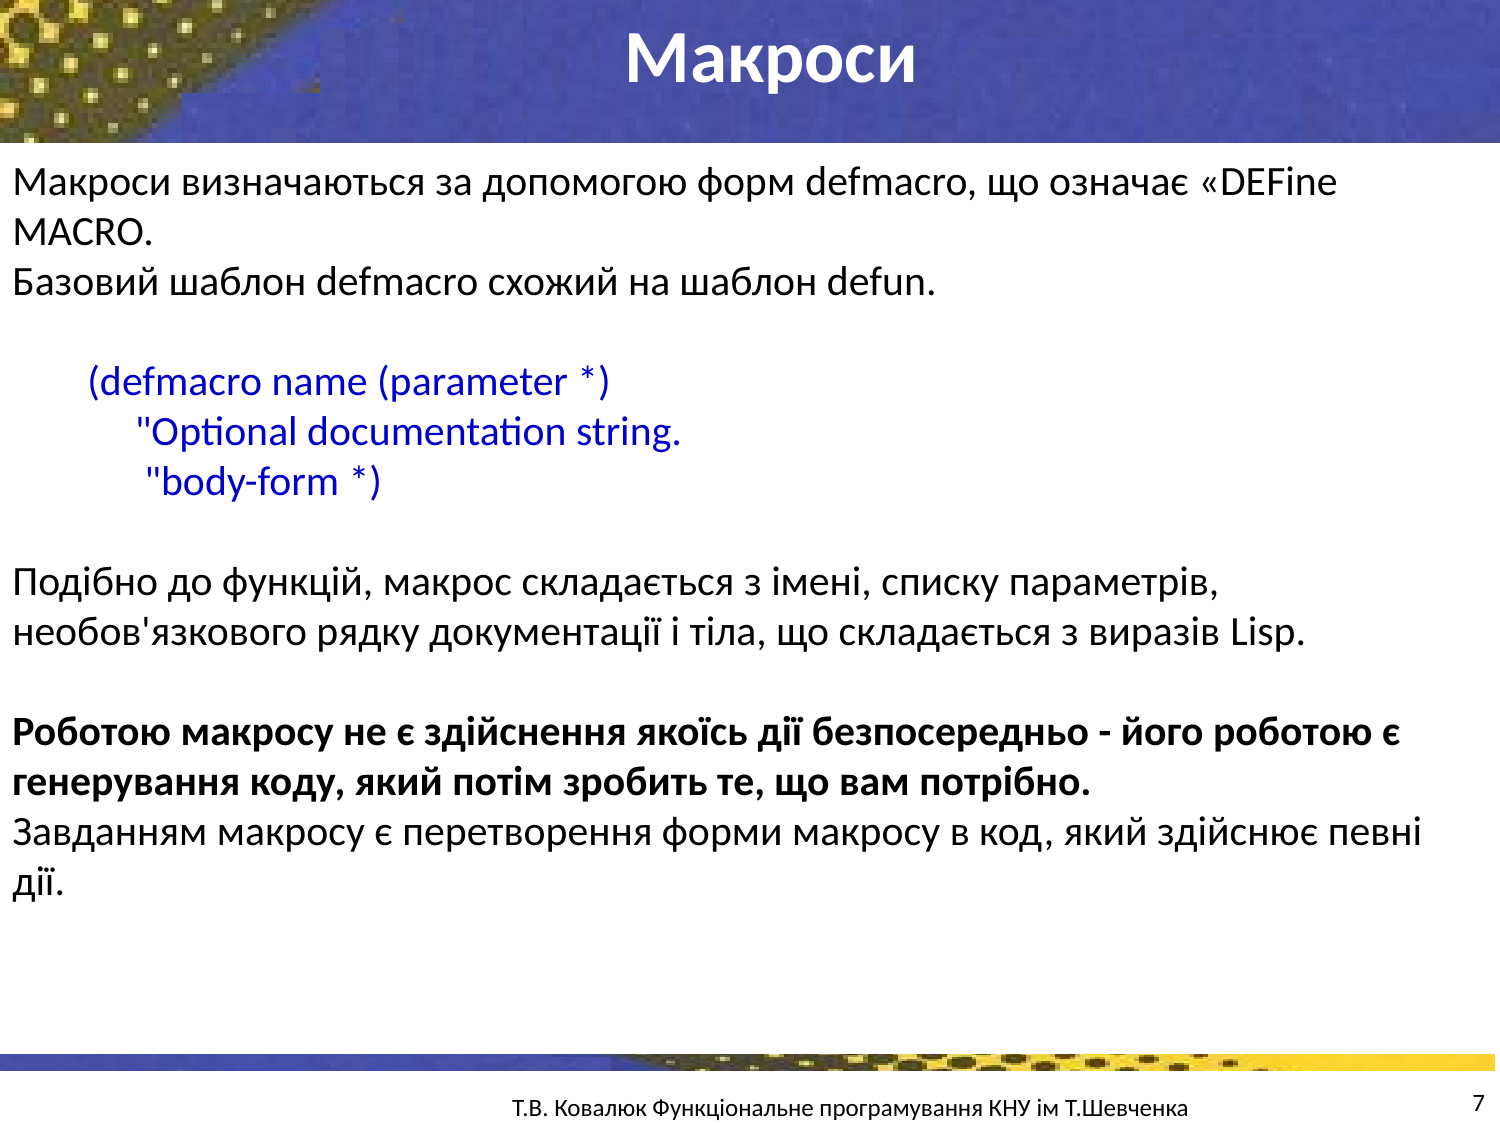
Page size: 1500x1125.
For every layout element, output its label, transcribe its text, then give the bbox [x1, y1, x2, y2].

text_box Макроси визначаються за допомогою форм defmacro, що означає «DEFine MACRO. Базовий шаблон defmacro схожий на шаблон defun. (defmacro name (parameter *) "Optional documentation string. "body-form *) Подібно до функцій, макрос складається з імені, списку параметрів, необов'язкового рядку документації і тіла, що складається з виразів Lisp. Роботою макросу не є здійснення якоїсь дії безпосередньо - його роботою є генерування коду, який потім зробить те, що вам потрібно. Завданням макросу є перетворення форми макросу в код, який здійснює певні дії. [0, 146, 1498, 912]
picture [0, 0, 1500, 143]
text_box Макроси [304, 0, 1238, 105]
picture [0, 1054, 1500, 1071]
slide_number 7 [1396, 1077, 1500, 1125]
